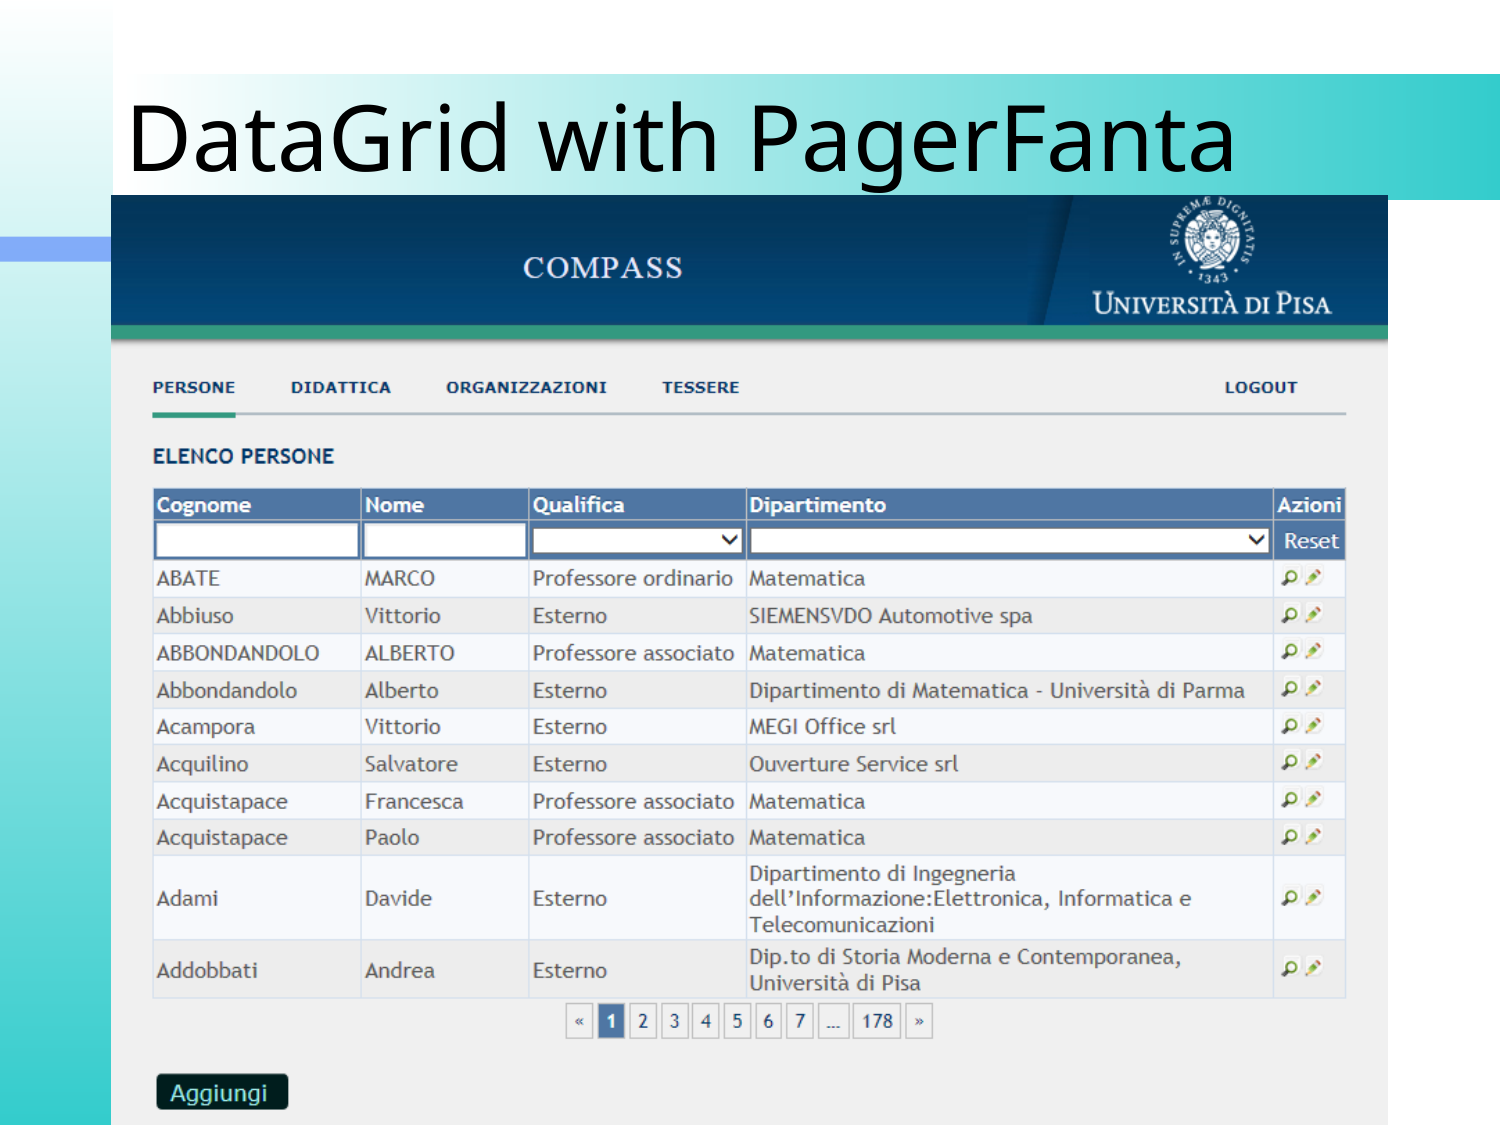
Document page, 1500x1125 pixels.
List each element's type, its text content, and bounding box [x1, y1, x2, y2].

picture [111, 195, 1388, 1125]
title DataGrid with PagerFanta [110, 40, 1386, 195]
